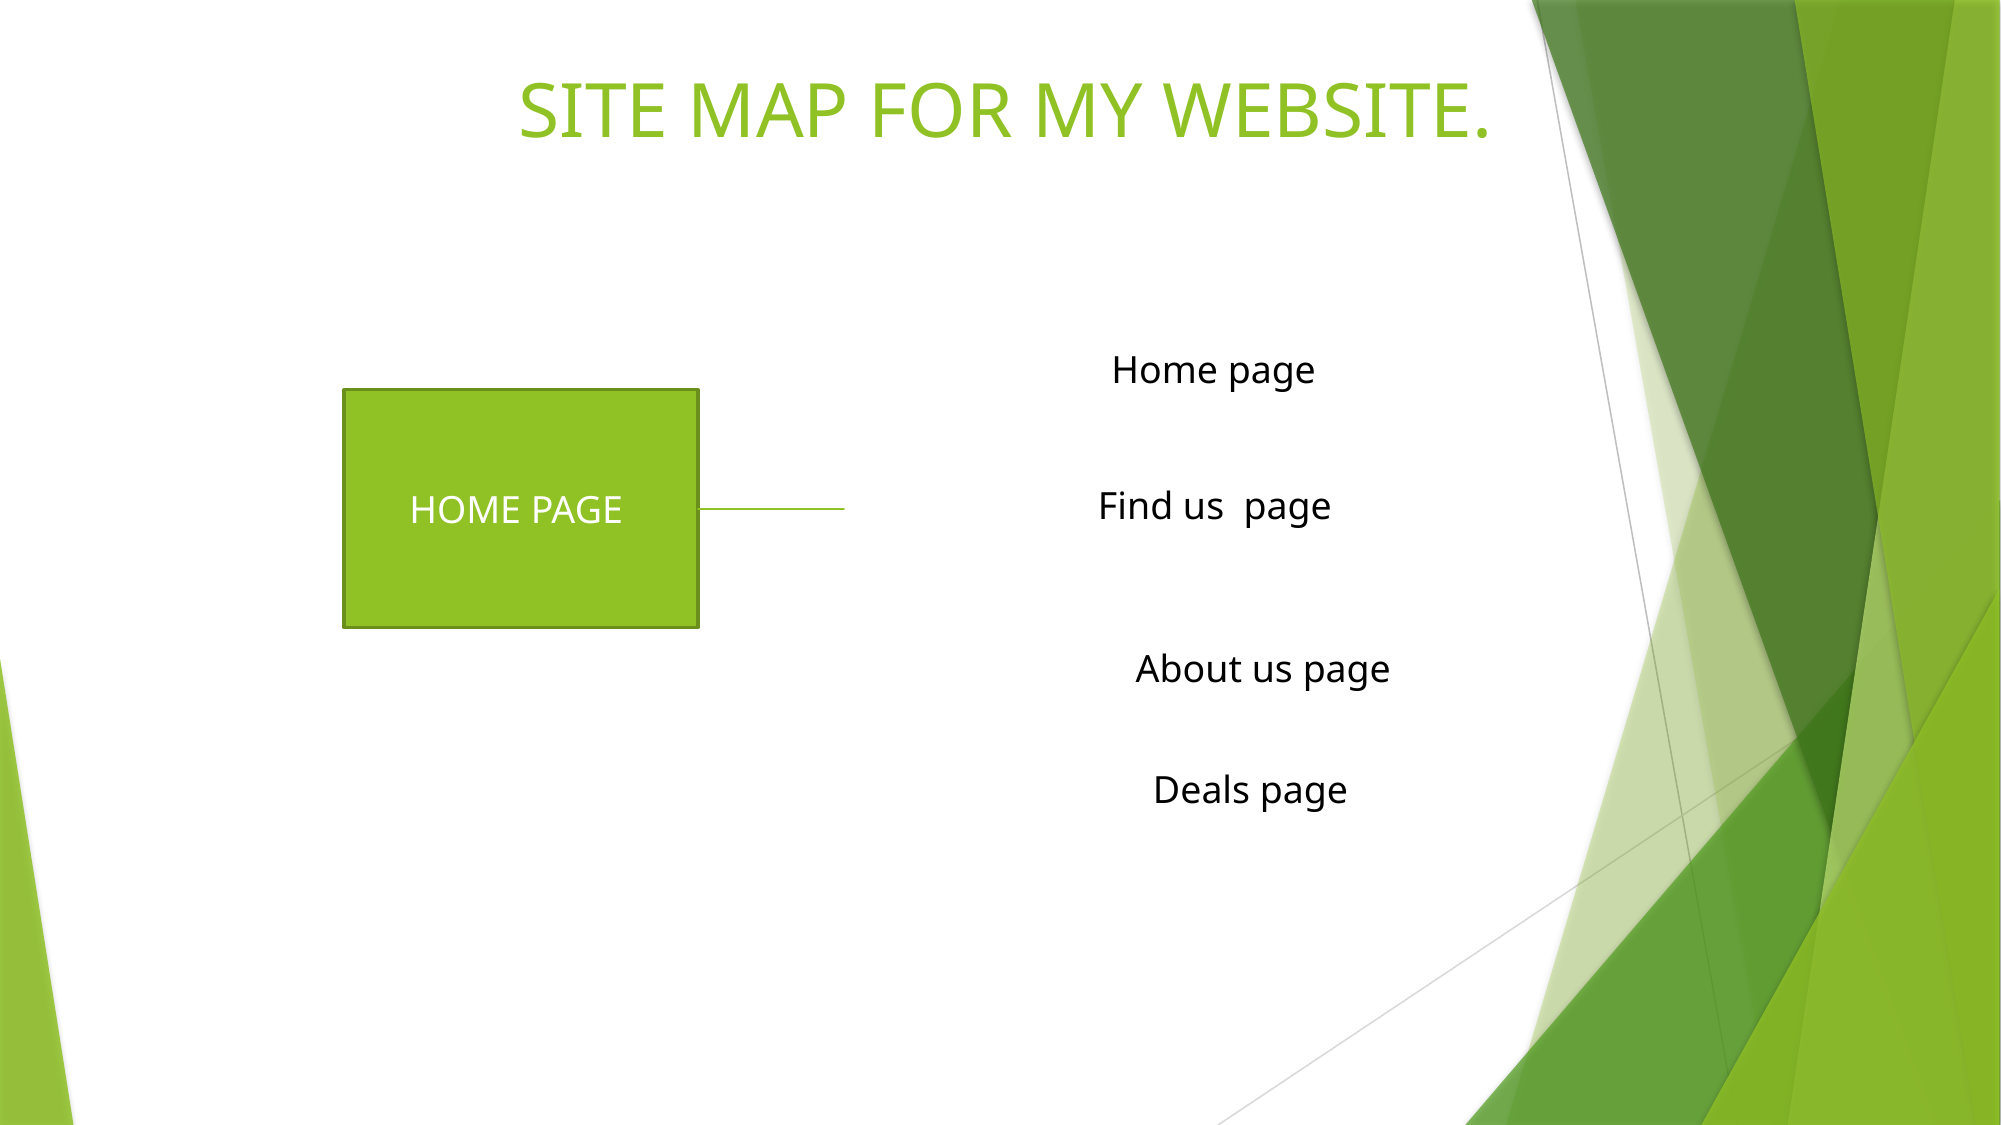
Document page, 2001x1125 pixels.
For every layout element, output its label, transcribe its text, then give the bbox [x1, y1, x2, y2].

text_box HOME PAGE [342, 388, 700, 629]
text_box Deals page [1138, 759, 1603, 819]
text_box Home page [1096, 338, 1562, 398]
text_box Find us page [1083, 474, 1549, 535]
text_box About us page [1120, 637, 1586, 698]
title SITE MAP FOR MY WEBSITE. [503, 54, 1622, 273]
